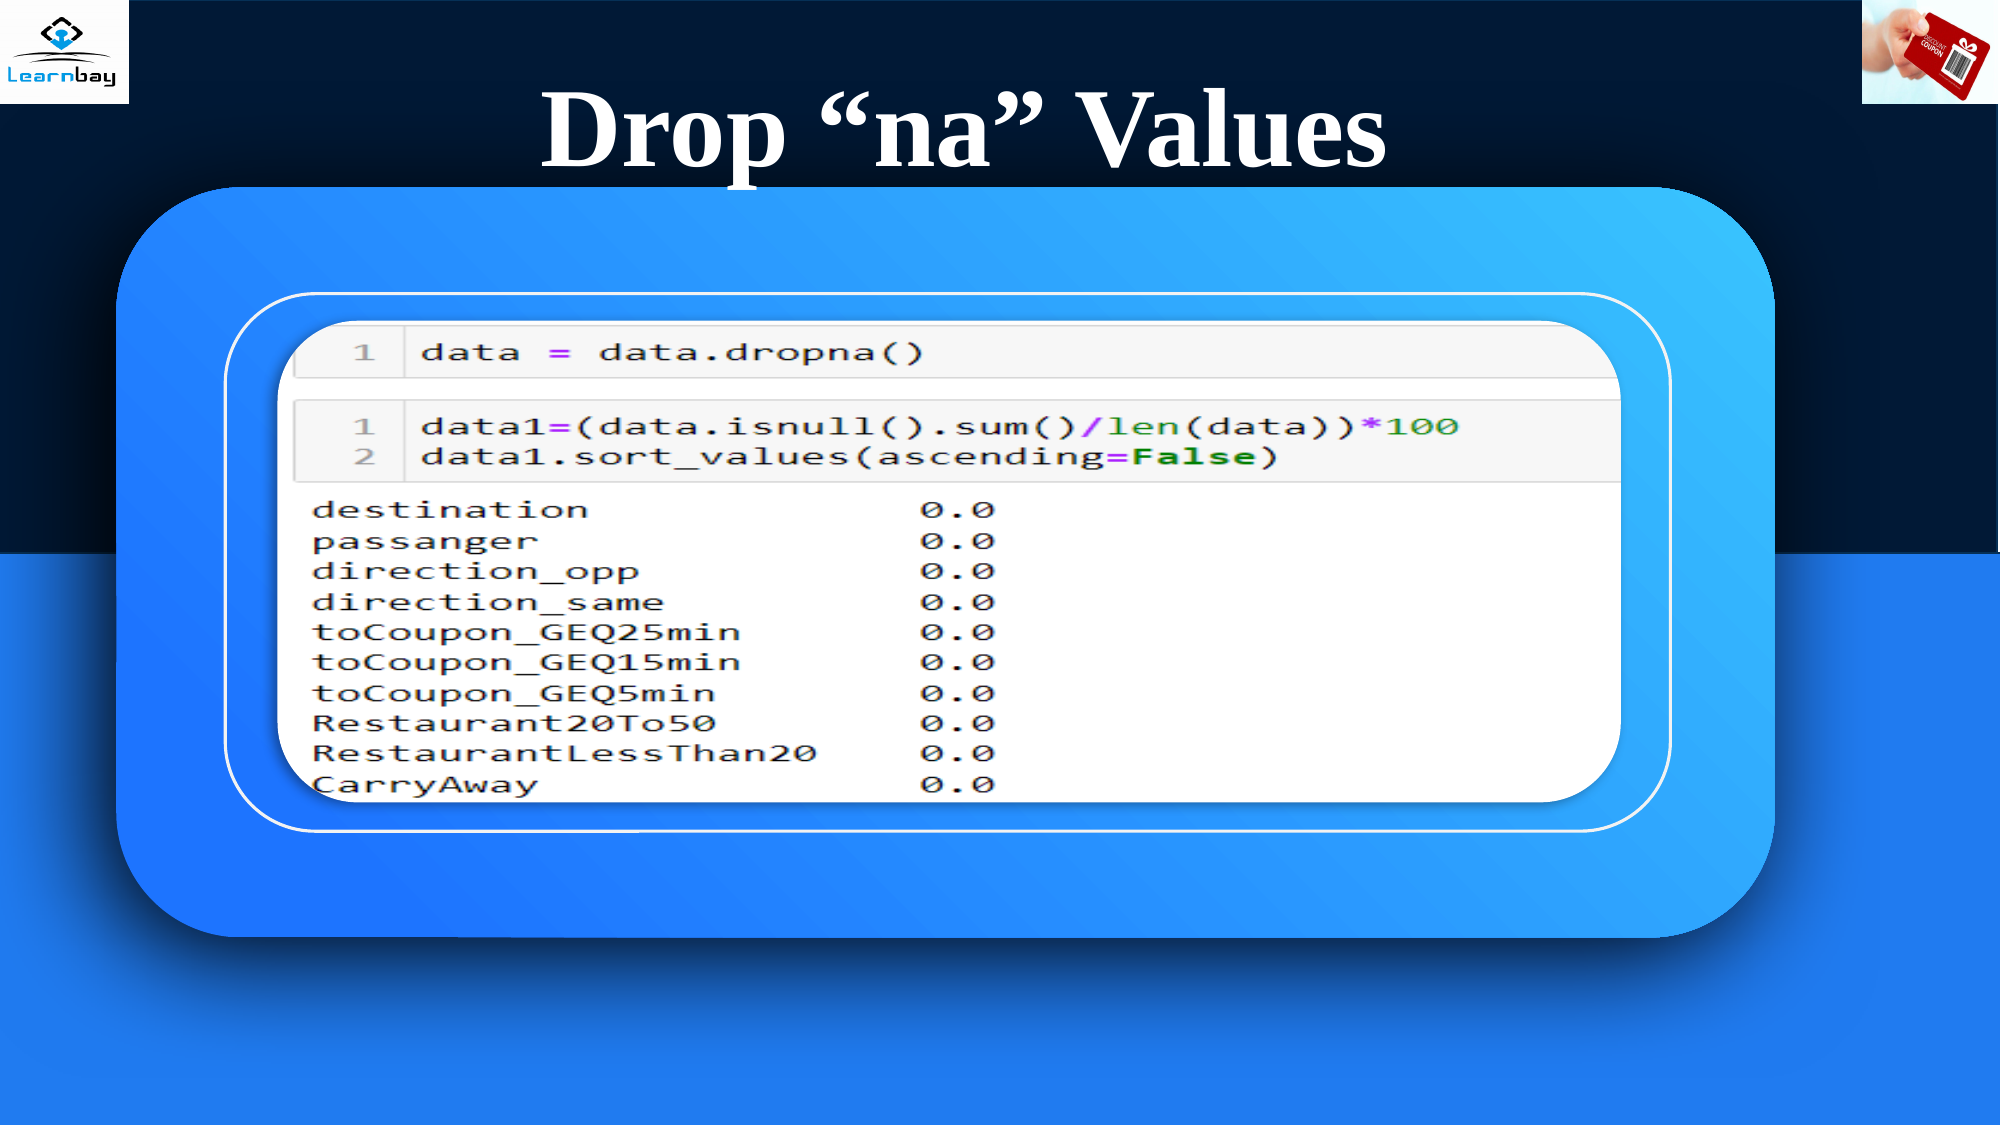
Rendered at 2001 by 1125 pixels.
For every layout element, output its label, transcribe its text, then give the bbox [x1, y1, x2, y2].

text_box [224, 292, 1672, 833]
picture [0, 0, 129, 104]
picture [1862, 0, 1998, 104]
picture [277, 320, 1621, 803]
text_box [115, 186, 1776, 939]
text_box [0, 552, 2000, 1125]
text_box [0, 0, 1998, 552]
text_box Drop “na” Values [299, 46, 1658, 197]
